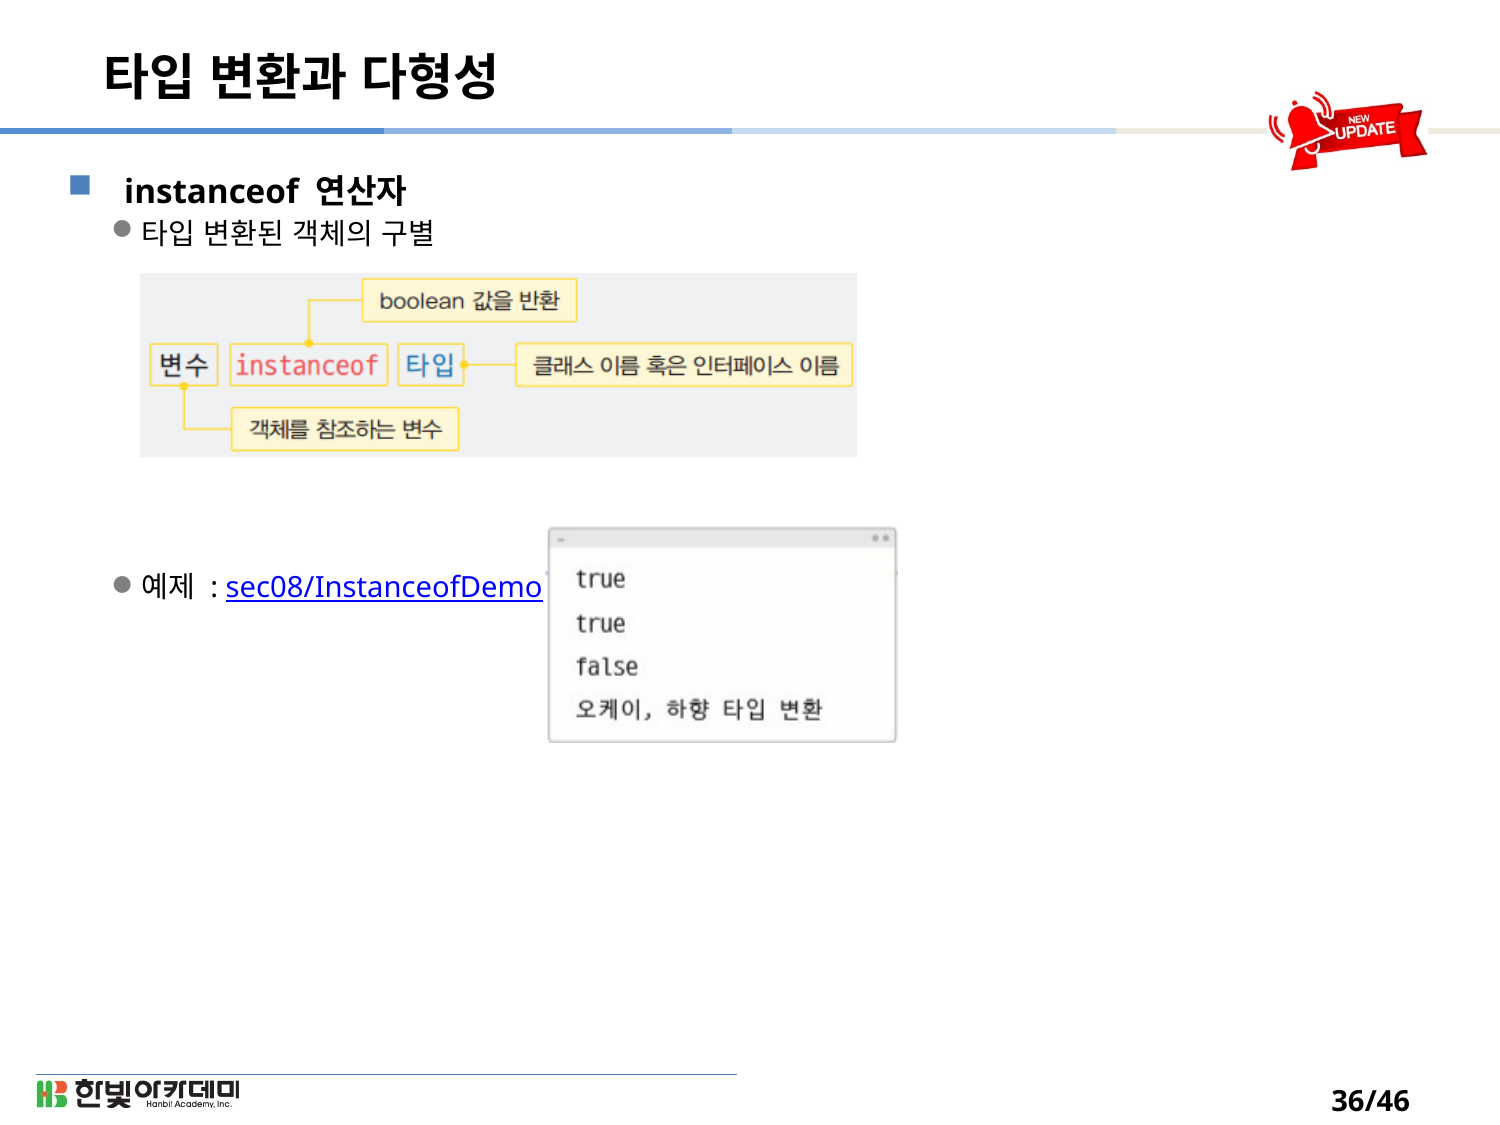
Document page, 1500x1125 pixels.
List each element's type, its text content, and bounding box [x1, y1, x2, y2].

list instanceof 연산자 타입 변환된 객체의 구별 예제 : sec08/InstanceofDemo [52, 142, 1436, 1083]
picture [1267, 89, 1428, 172]
picture [36, 1079, 239, 1108]
picture [140, 273, 858, 457]
picture [545, 526, 898, 744]
title 타입 변환과 다형성 [88, 30, 1330, 121]
